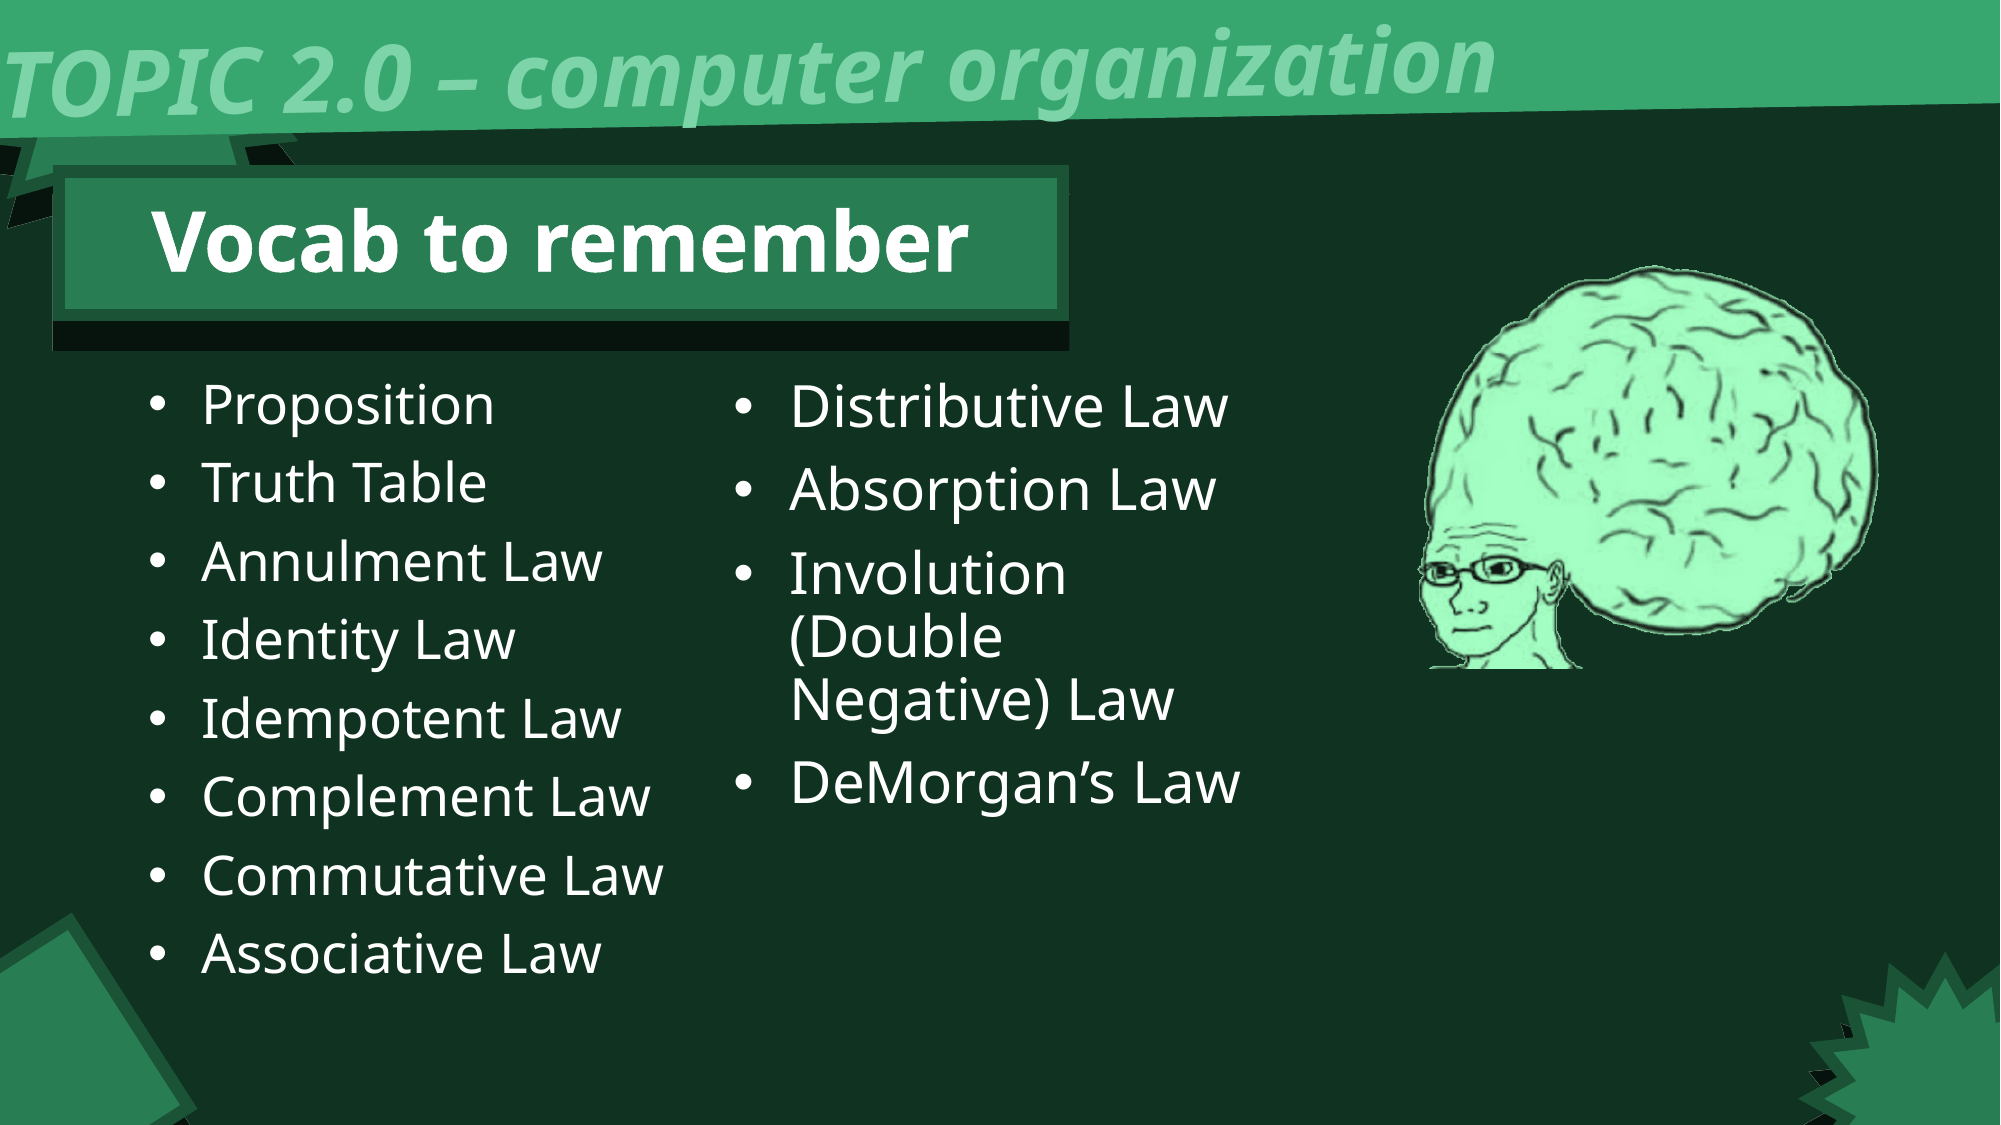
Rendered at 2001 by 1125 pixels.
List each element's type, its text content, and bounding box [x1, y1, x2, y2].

text_box [0, 919, 192, 1125]
text_box [1807, 961, 2000, 1125]
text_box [0, 0, 2000, 126]
text_box [0, 134, 290, 193]
picture [1416, 235, 1879, 698]
text_box Distributive Law Absorption Law Involution (Double Negative) Law DeMorgan’s Law [718, 369, 1282, 1078]
subtitle Proposition Truth Table Annulment Law Identity Law Idempotent Law Complement Law Commutative Law Associative Law [133, 500, 697, 1078]
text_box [58, 170, 1064, 500]
